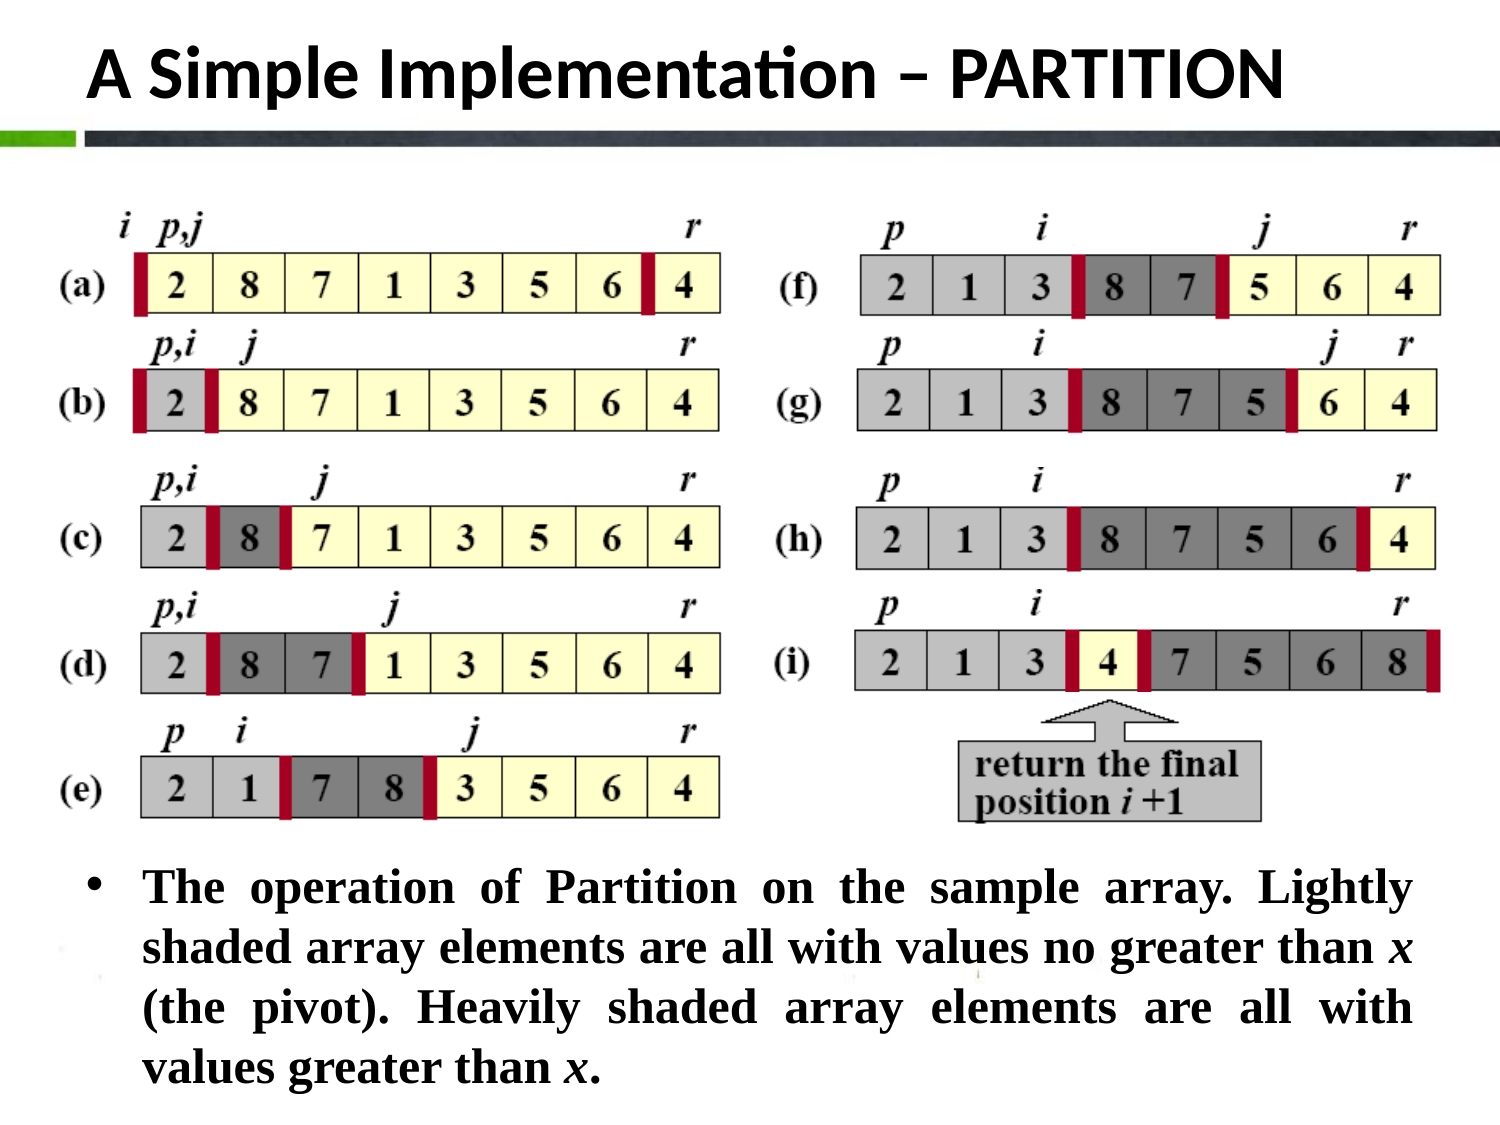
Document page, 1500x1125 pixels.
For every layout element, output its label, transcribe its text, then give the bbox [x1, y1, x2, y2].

title A Simple Implementation – PARTITION [71, 12, 1451, 126]
list The operation of Partition on the sample array. Lightly shaded array elements are all with values no greater than x (the pivot). Heavily shaded array elements are all with values greater than x. [70, 845, 1430, 1107]
picture [0, 0, 1500, 1125]
